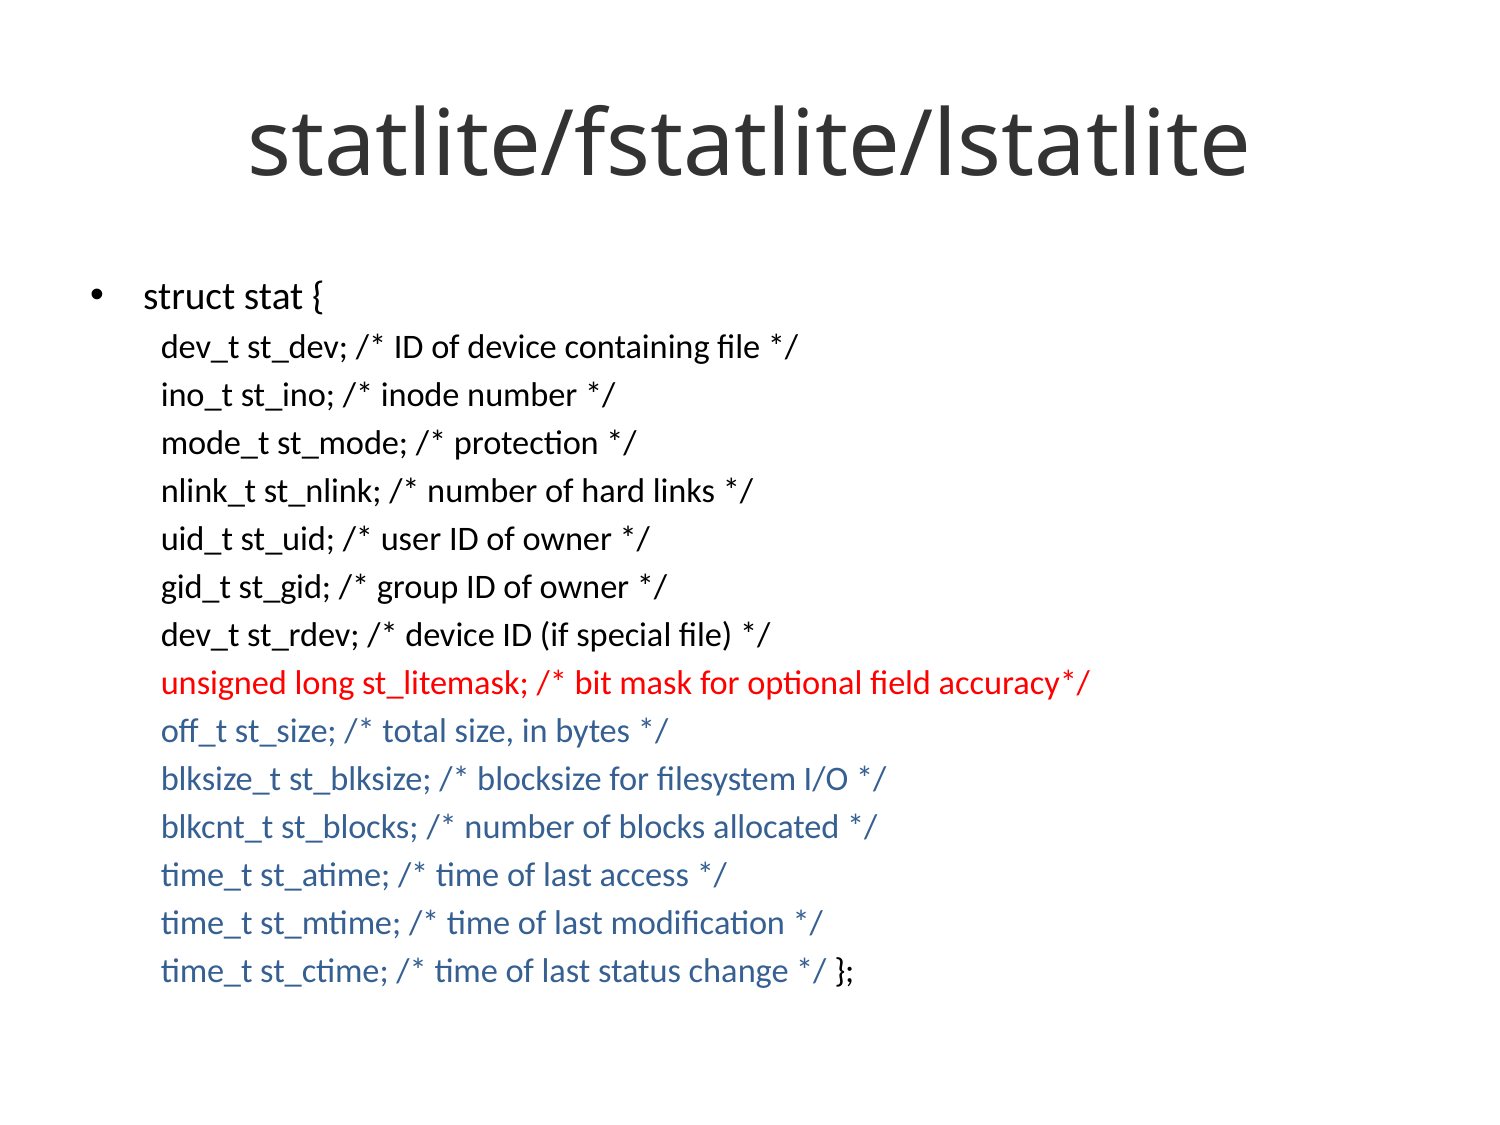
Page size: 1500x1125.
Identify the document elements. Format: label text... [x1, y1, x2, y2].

title statlite/fstatlite/lstatlite [75, 45, 1425, 233]
list struct stat { dev_t st_dev; /* ID of device containing file */ ino_t st_ino; /* inode number */ mode_t st_mode; /* protection */ nlink_t st_nlink; /* number of hard links */ uid_t st_uid; /* user ID of owner */ gid_t st_gid; /* group ID of owner */ dev_t st_rdev; /* device ID (if special file) */ unsigned long st_litemask; /* bit mask for optional field accuracy*/ off_t st_size; /* total size, in bytes */ blksize_t st_blksize; /* blocksize for filesystem I/O */ blkcnt_t st_blocks; /* number of blocks allocated */ time_t st_atime; /* time of last access */ time_t st_mtime; /* time of last modification */ time_t st_ctime; /* time of last status change */ }; [75, 262, 1425, 1005]
